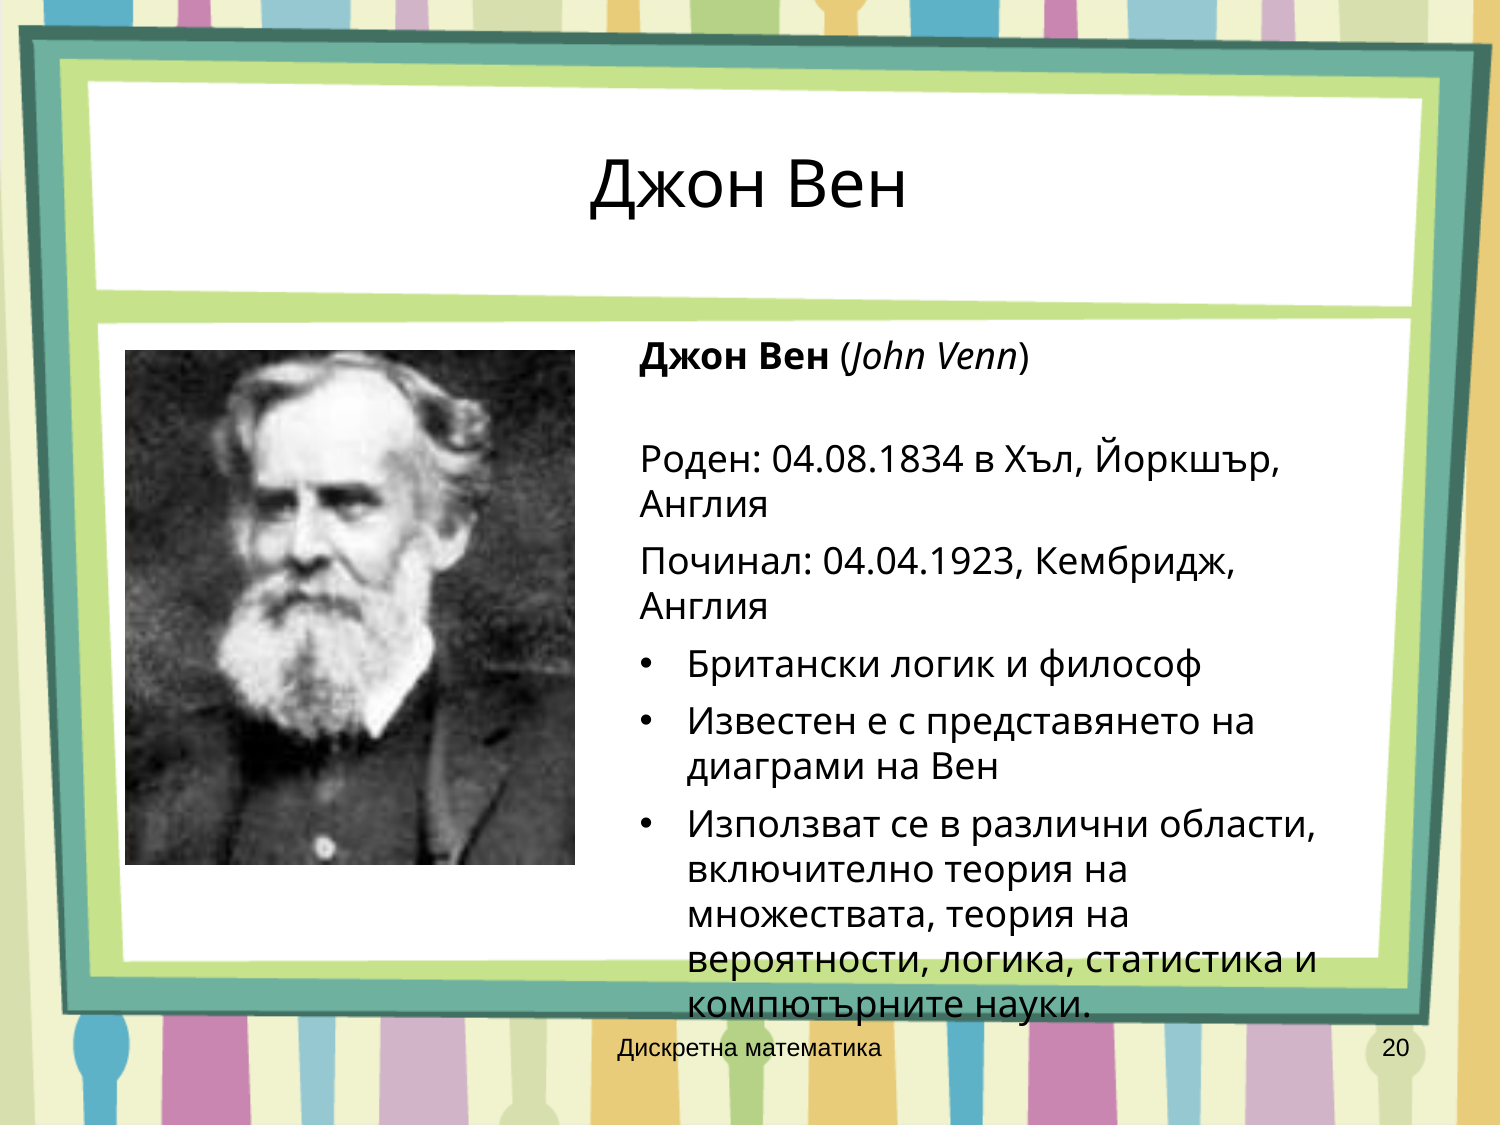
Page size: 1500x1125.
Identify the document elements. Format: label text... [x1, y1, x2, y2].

text_box Джон Вен (John Venn) Роден: 04.08.1834 в Хъл, Йоркшър, Англия Починал: 04.04.1923, Кембридж, Англия Британски логик и философ Известен е с представянето на диаграми на Вен Използват се в различни области, включително теория на множествата, теория на вероятности, логика, статистика и компютърните науки. [624, 324, 1388, 1033]
title Джон Вен [75, 87, 1425, 275]
slide_number 20 [1074, 1024, 1425, 1103]
footer Дискретна математика [512, 1024, 988, 1103]
picture [0, 0, 1500, 1125]
